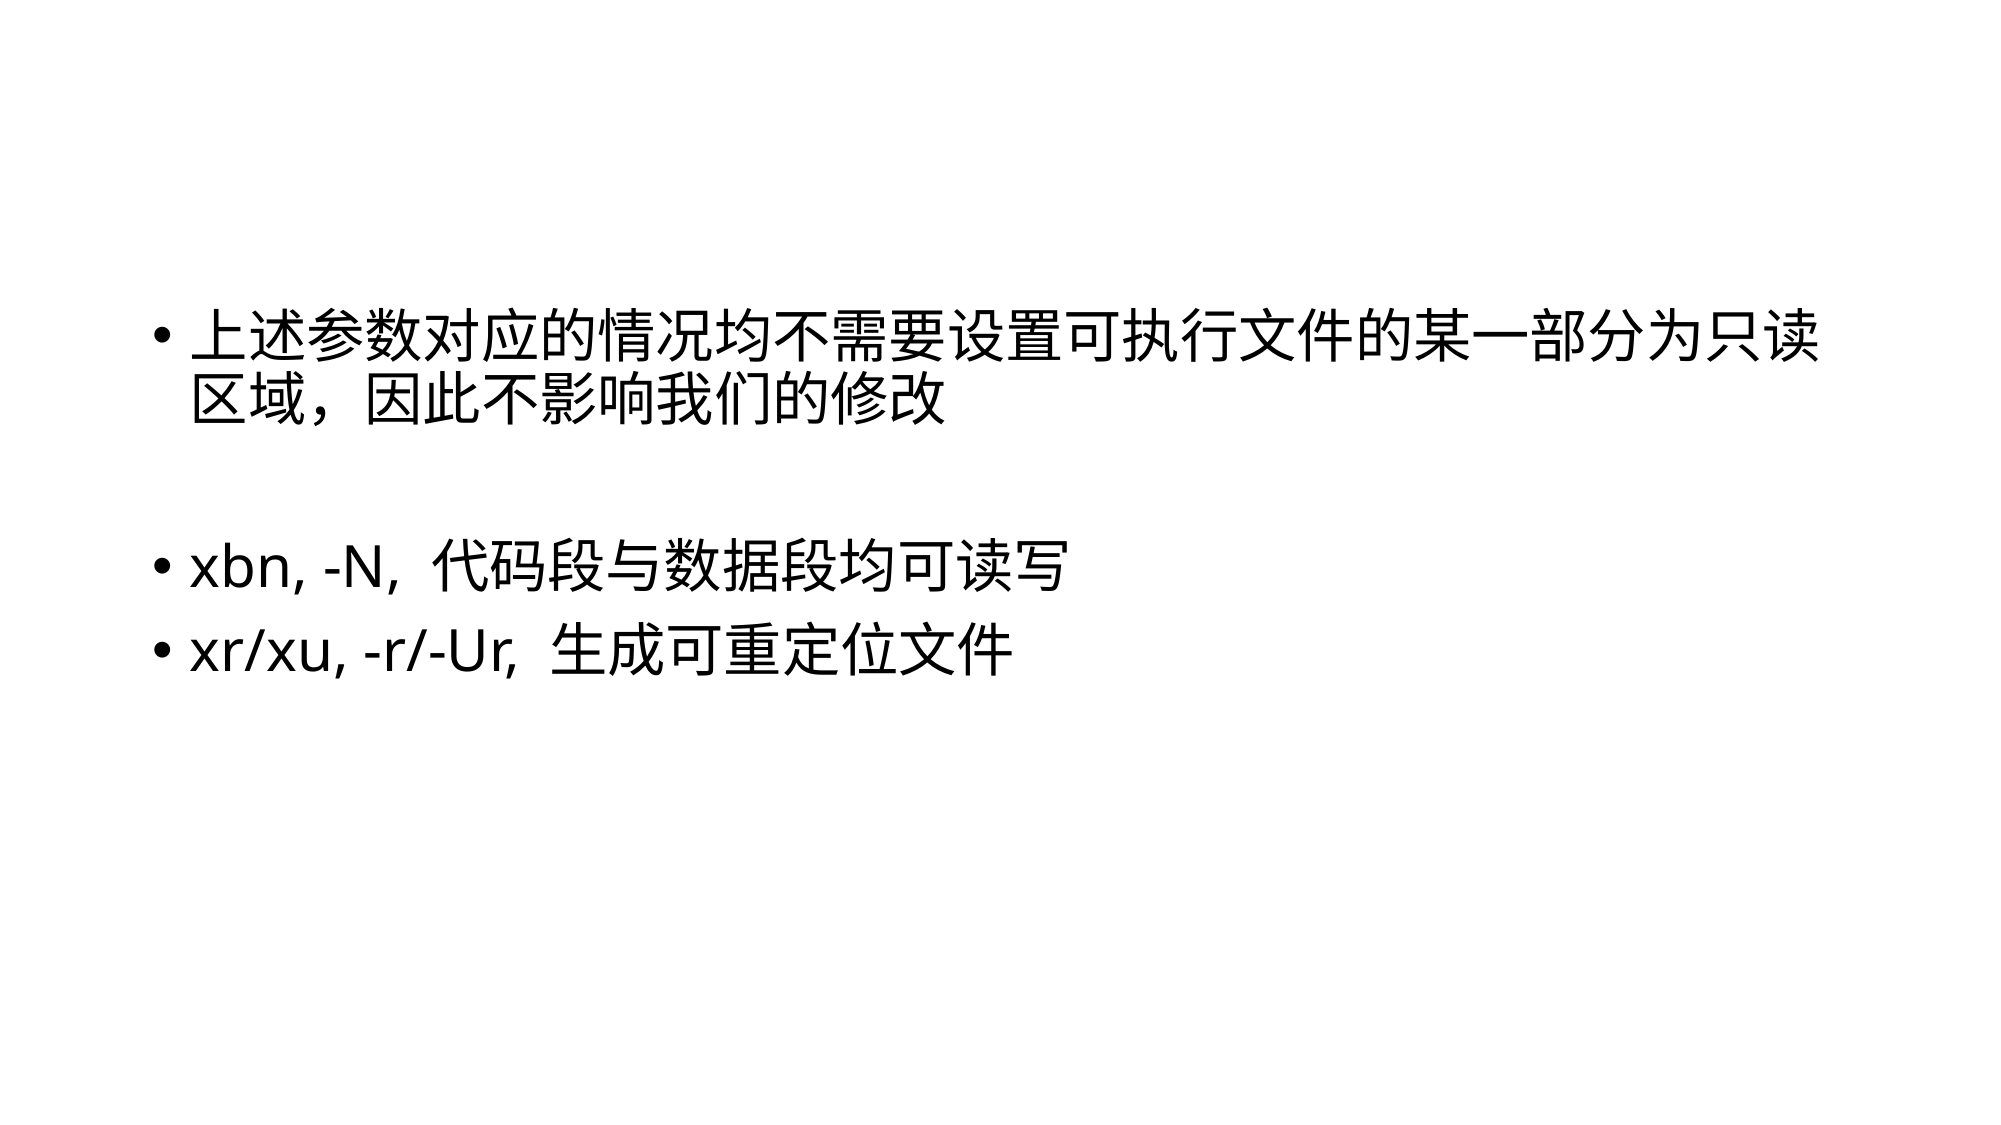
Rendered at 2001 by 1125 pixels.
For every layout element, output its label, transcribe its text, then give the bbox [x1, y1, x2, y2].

list 上述参数对应的情况均不需要设置可执行文件的某一部分为只读区域，因此不影响我们的修改 xbn, -N, 代码段与数据段均可读写 xr/xu, -r/-Ur, 生成可重定位文件 [137, 299, 1863, 1014]
